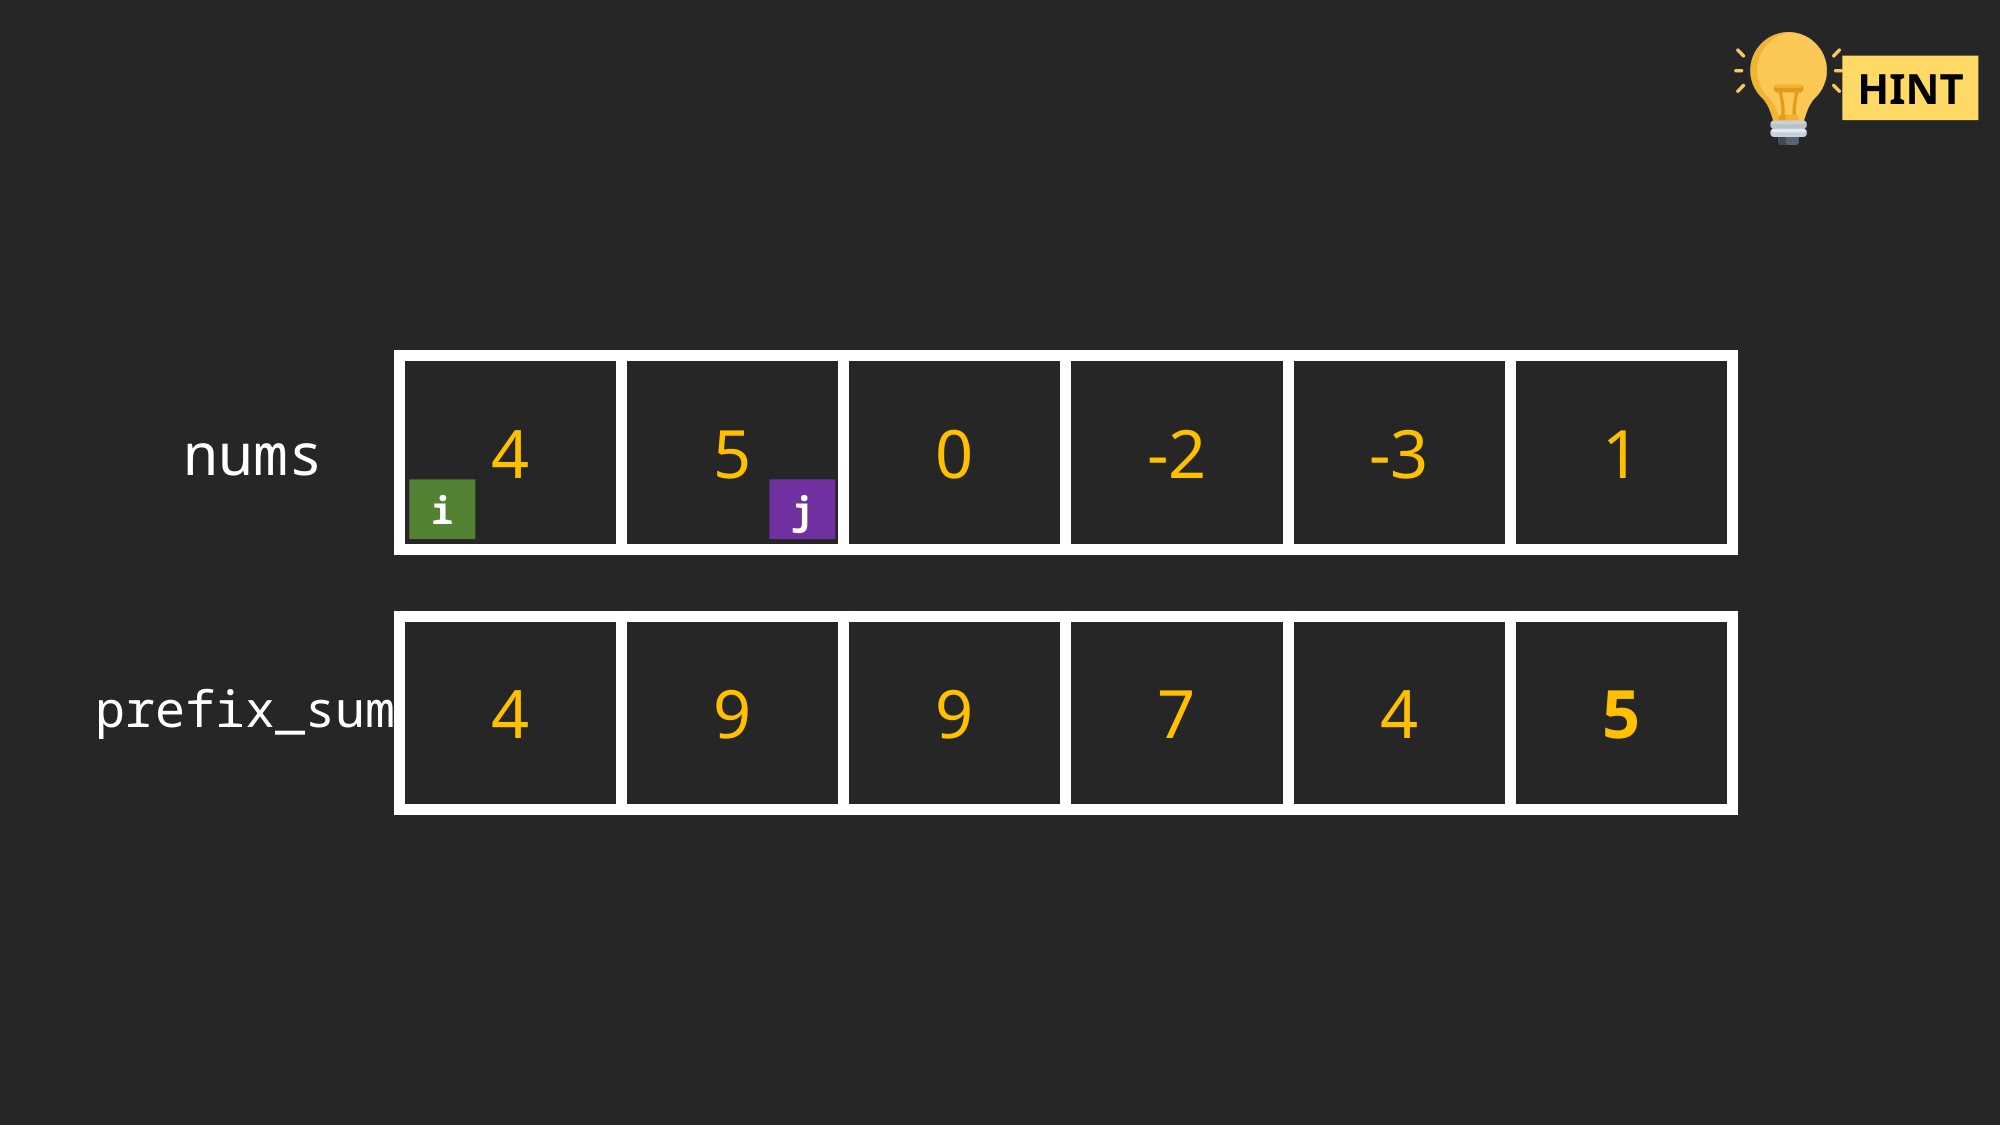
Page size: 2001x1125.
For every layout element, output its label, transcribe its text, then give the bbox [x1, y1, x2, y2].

table_header 7 [1071, 622, 1283, 804]
table_header -2 [1071, 361, 1283, 544]
table_header 0 [849, 361, 1060, 544]
text_box nums [168, 409, 339, 495]
text_box prefix_sum [80, 669, 394, 745]
table_header 9 [627, 622, 838, 804]
table_header 4 [1294, 622, 1505, 804]
picture [1732, 32, 1845, 145]
table_header 5 [627, 361, 838, 544]
table_header 1 [1516, 361, 1727, 544]
table_header 5 [1516, 622, 1727, 804]
table_header 9 [849, 622, 1060, 804]
text_box HINT [1845, 55, 1979, 121]
text_box i [409, 479, 476, 540]
table_header 4 [405, 622, 616, 804]
text_box j [769, 479, 836, 540]
table_header 4 [405, 361, 616, 544]
table_header -3 [1294, 361, 1505, 544]
